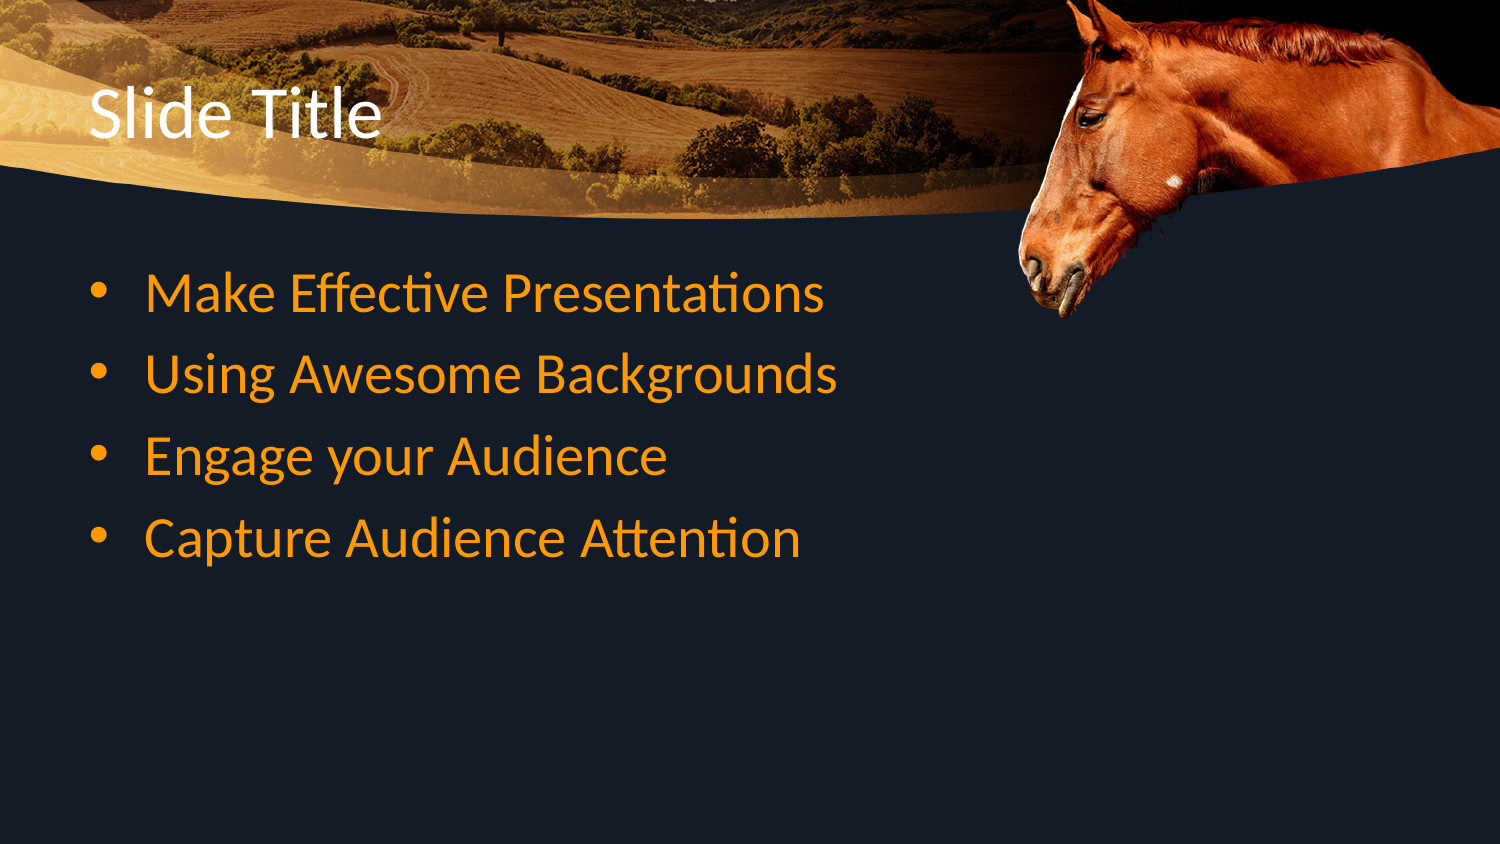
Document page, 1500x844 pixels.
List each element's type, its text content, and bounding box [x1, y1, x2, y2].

title Slide Title [73, 46, 1402, 172]
list Make Effective Presentations Using Awesome Backgrounds Engage your Audience Capture Audience Attention [73, 246, 1427, 798]
picture [0, 0, 1500, 844]
